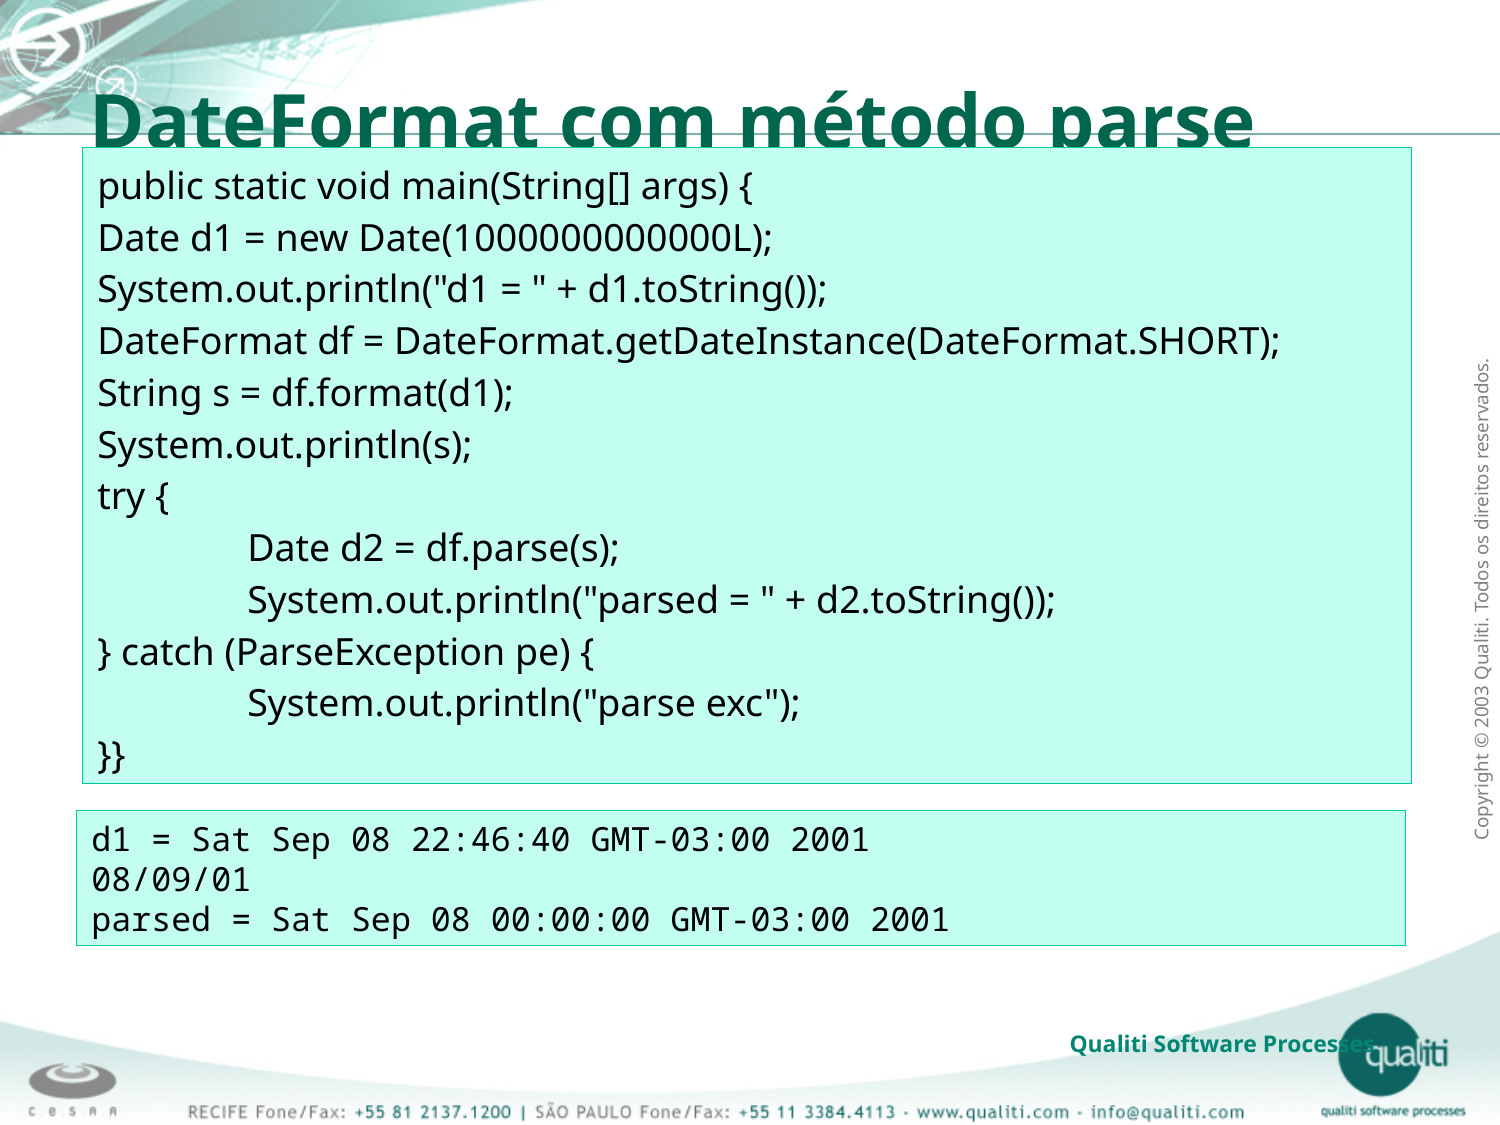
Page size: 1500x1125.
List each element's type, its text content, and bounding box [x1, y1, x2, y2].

text_box d1 = Sat Sep 08 22:46:40 GMT-03:00 2001 08/09/01 parsed = Sat Sep 08 00:00:00 GMT-03:00 2001 [76, 810, 1406, 946]
text_box DateFormat com método parse [75, 0, 1425, 172]
picture [0, 0, 1500, 1125]
text_box public static void main(String[] args) { Date d1 = new Date(1000000000000L); System.out.println("d1 = " + d1.toString()); DateFormat df = DateFormat.getDateInstance(DateFormat.SHORT); String s = df.format(d1); System.out.println(s); try { Date d2 = df.parse(s); System.out.println("parsed = " + d2.toString()); } catch (ParseException pe) { System.out.println("parse exc"); }} [82, 147, 1412, 784]
text_box [112, 784, 1388, 810]
text_box [112, 946, 1388, 1013]
